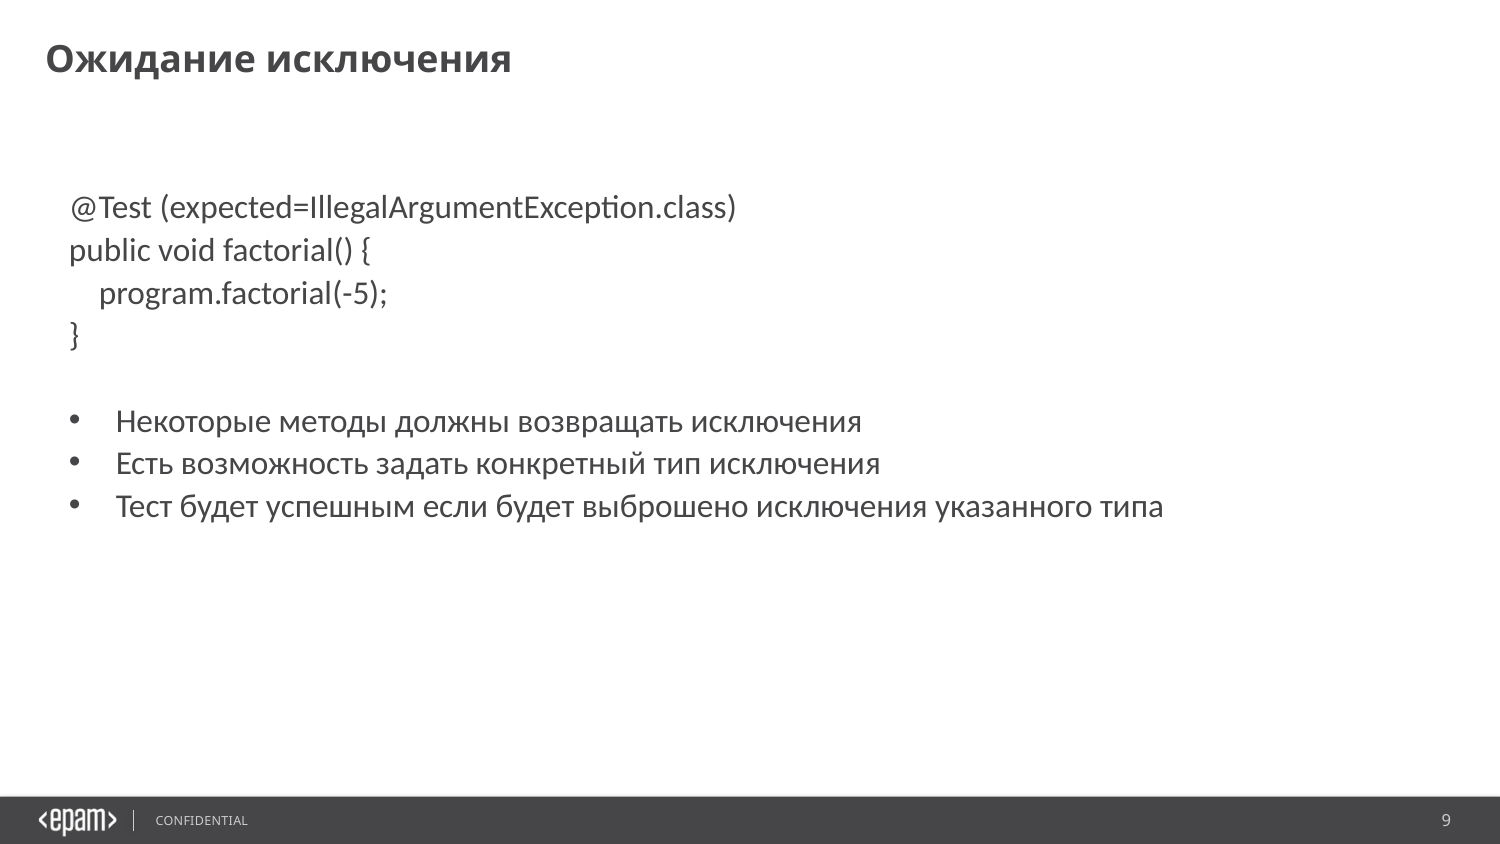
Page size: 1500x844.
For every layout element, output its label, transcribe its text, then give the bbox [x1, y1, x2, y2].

text_box @Test (expected=IllegalArgumentException.class) public void factorial() { program.factorial(-5); } Некоторые методы должны возвращать исключения Есть возможность задать конкретный тип исключения Тест будет успешным если будет выброшено исключения указанного типа [57, 176, 1426, 732]
text_box Ожидание исключения [0, 0, 1500, 115]
picture [38, 808, 117, 837]
